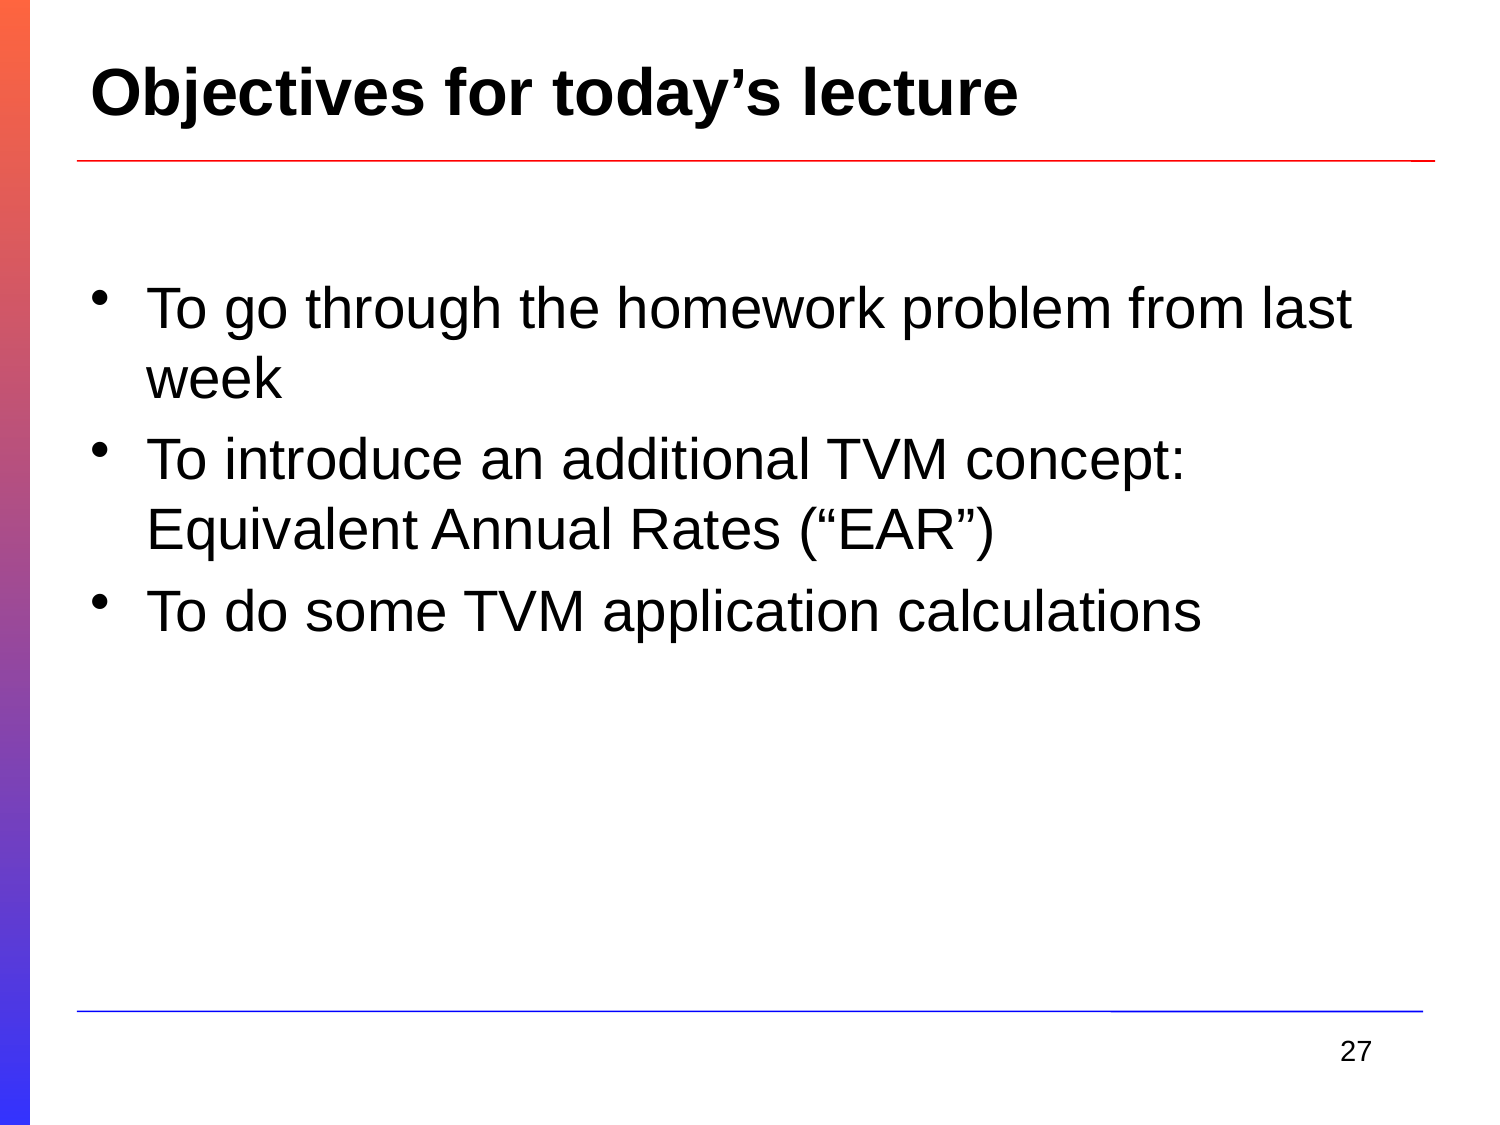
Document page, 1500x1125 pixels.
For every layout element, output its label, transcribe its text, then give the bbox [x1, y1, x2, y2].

title Objectives for today’s lecture [75, 19, 1425, 159]
slide_number 27 [1074, 1025, 1388, 1100]
list To go through the homework problem from last week To introduce an additional TVM concept: Equivalent Annual Rates (“EAR”) To do some TVM application calculations [75, 262, 1425, 1005]
